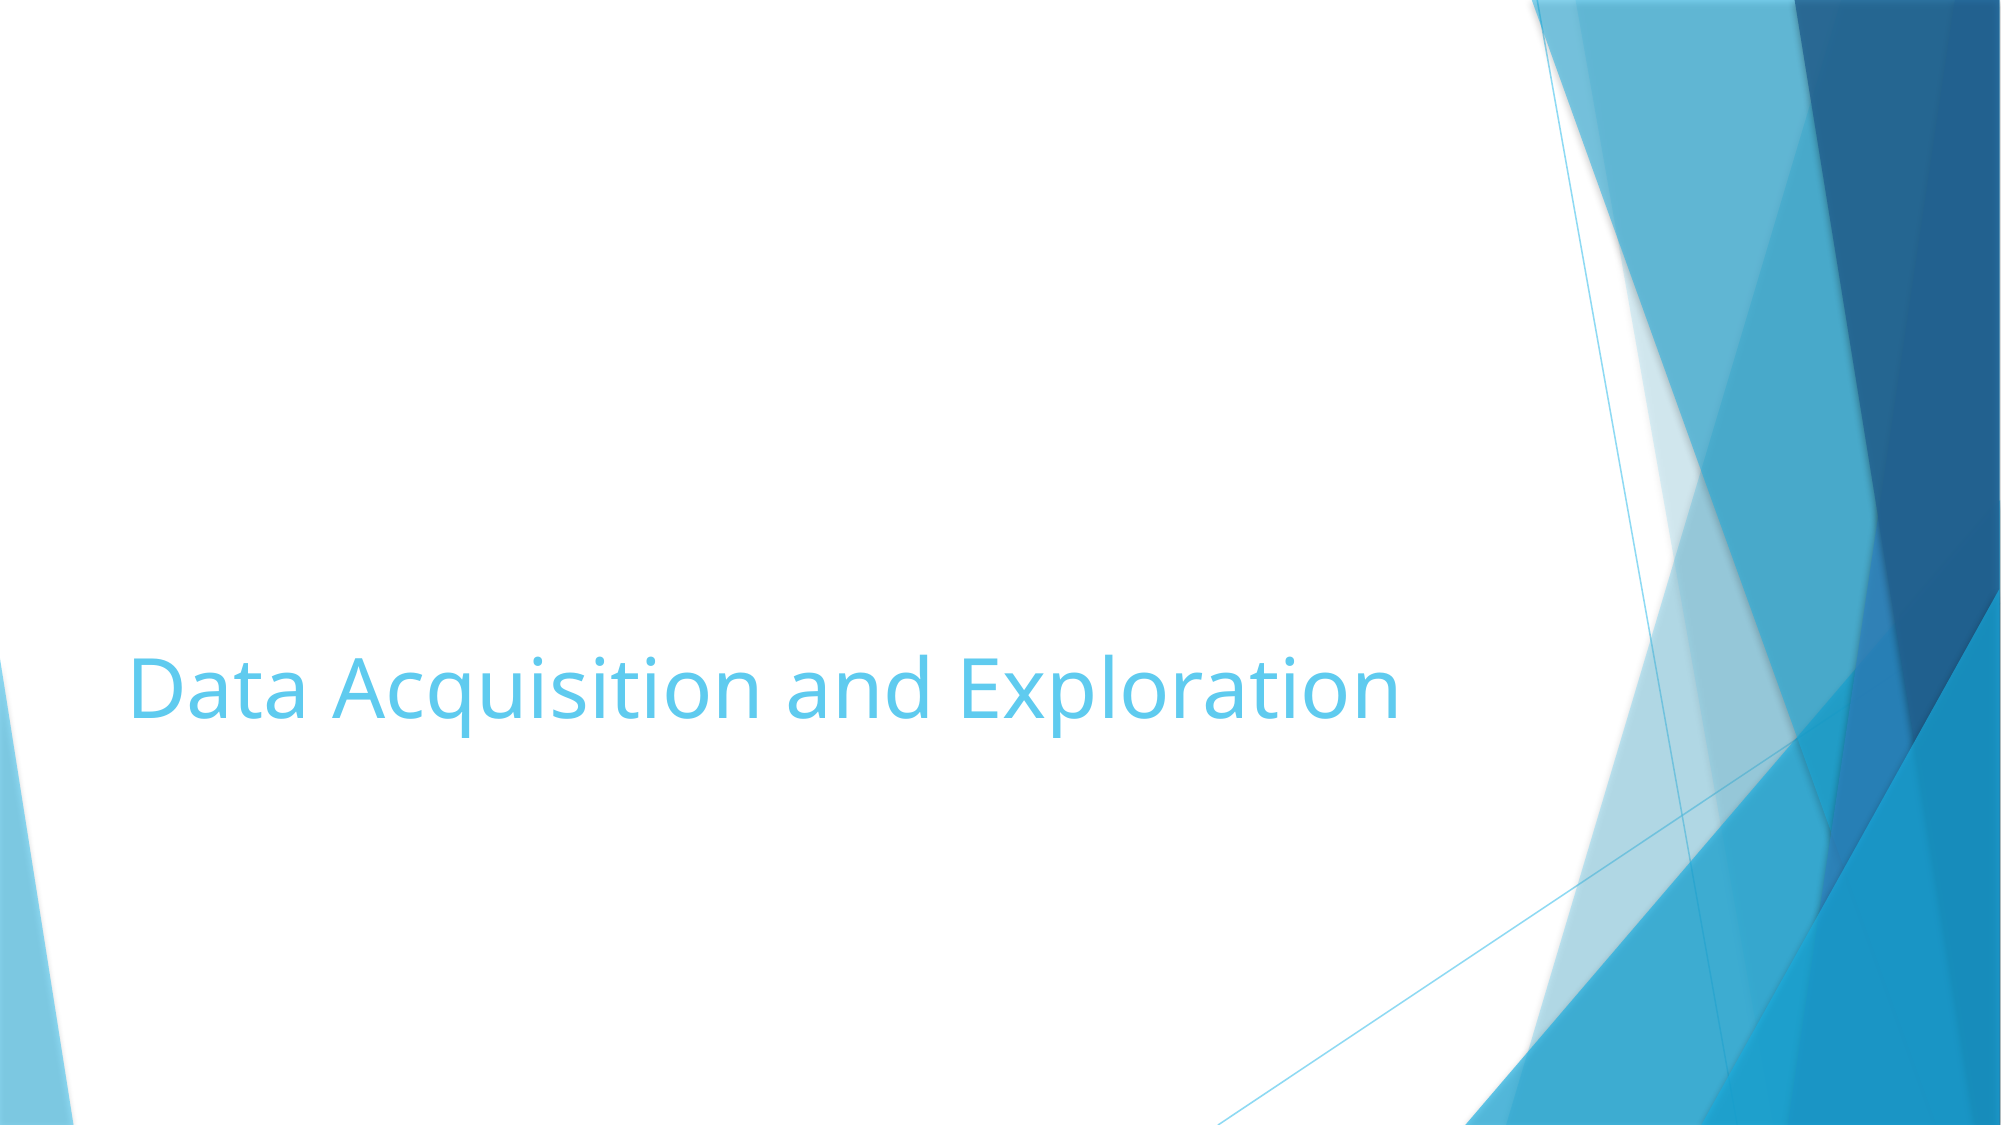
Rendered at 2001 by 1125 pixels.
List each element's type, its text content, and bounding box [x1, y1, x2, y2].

title Data Acquisition and Exploration [111, 443, 1522, 743]
